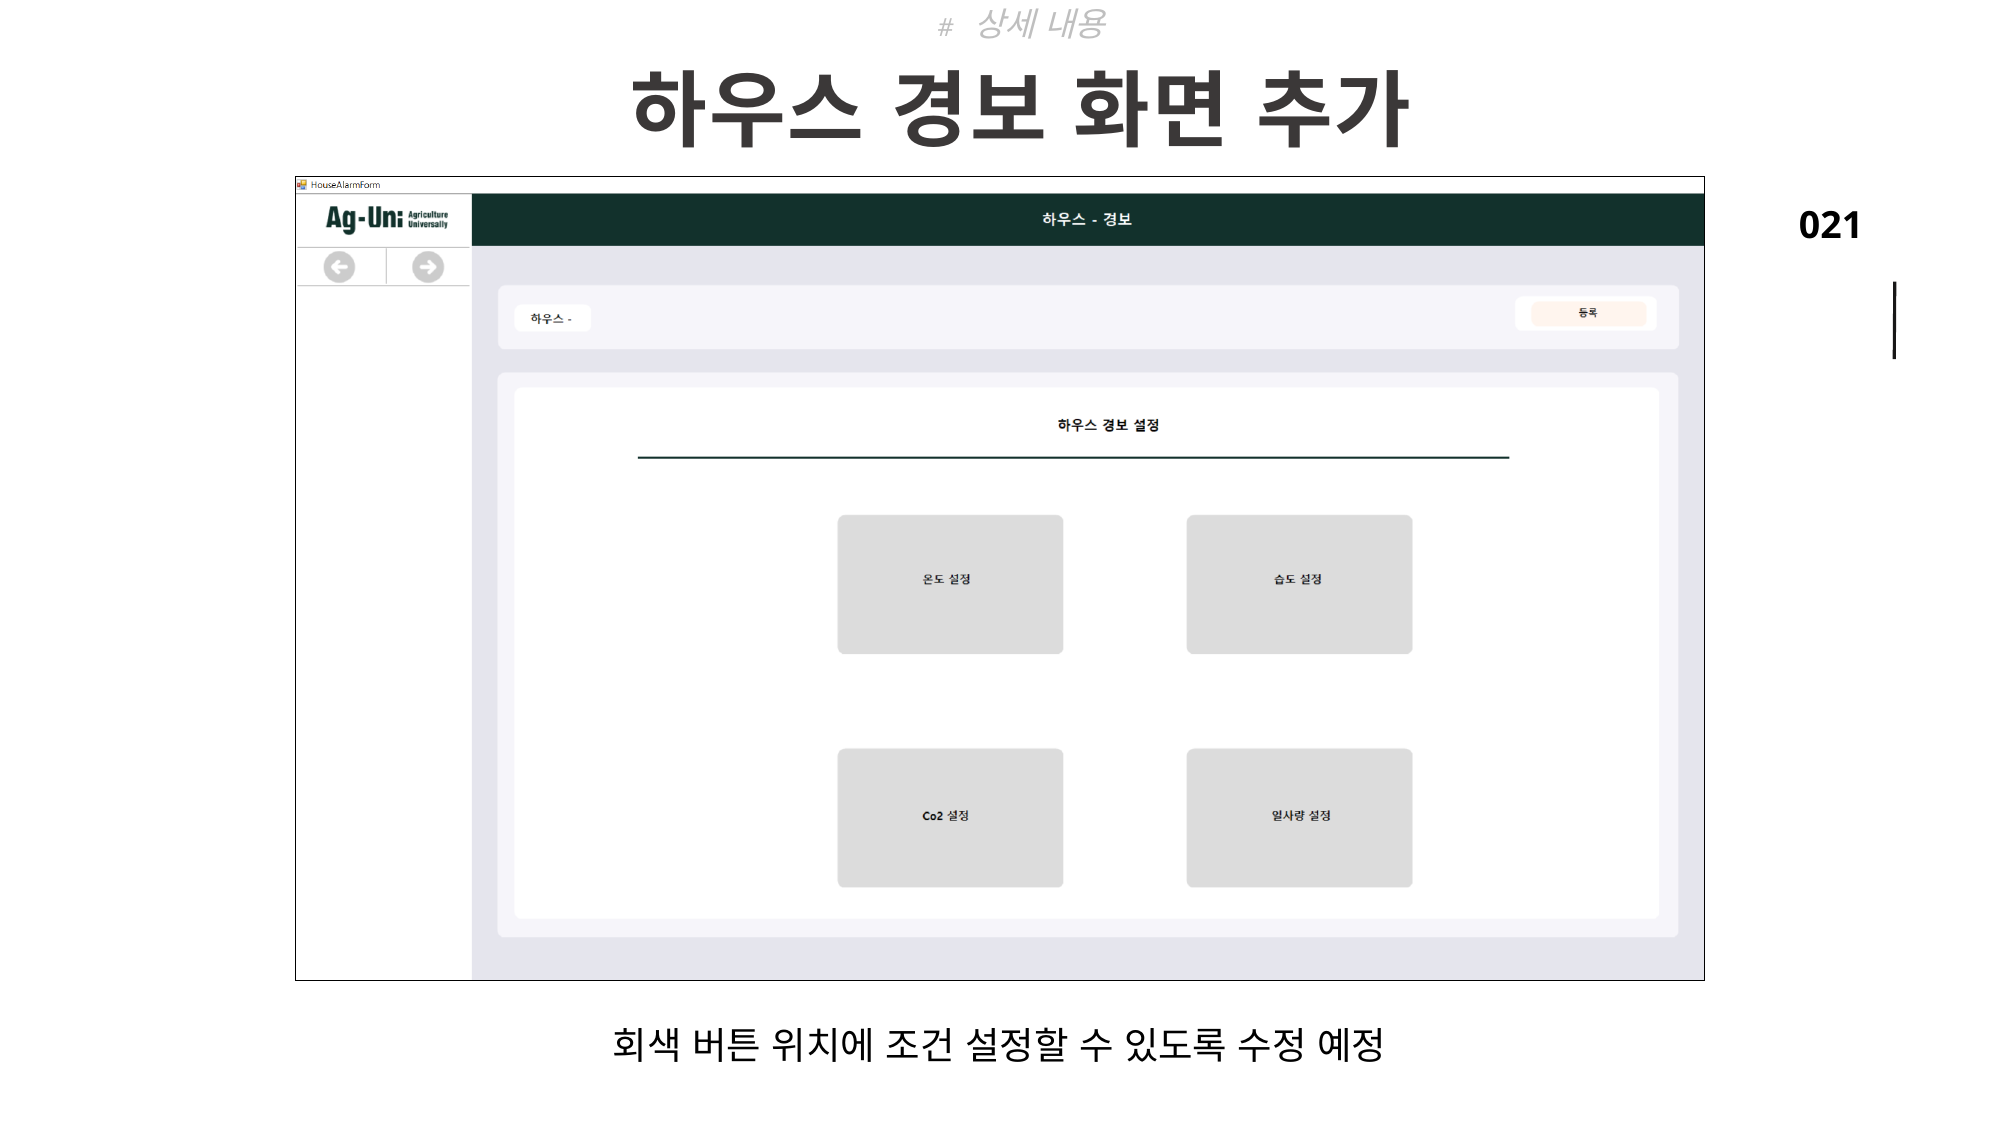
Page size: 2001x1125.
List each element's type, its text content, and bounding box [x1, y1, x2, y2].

text_box # 상세 내용 [696, 0, 1346, 62]
picture [295, 176, 1705, 981]
text_box 하우스 경보 화면 추가 [370, 61, 1672, 176]
text_box 회색 버튼 위치에 조건 설정할 수 있도록 수정 예정 [598, 1014, 1402, 1075]
